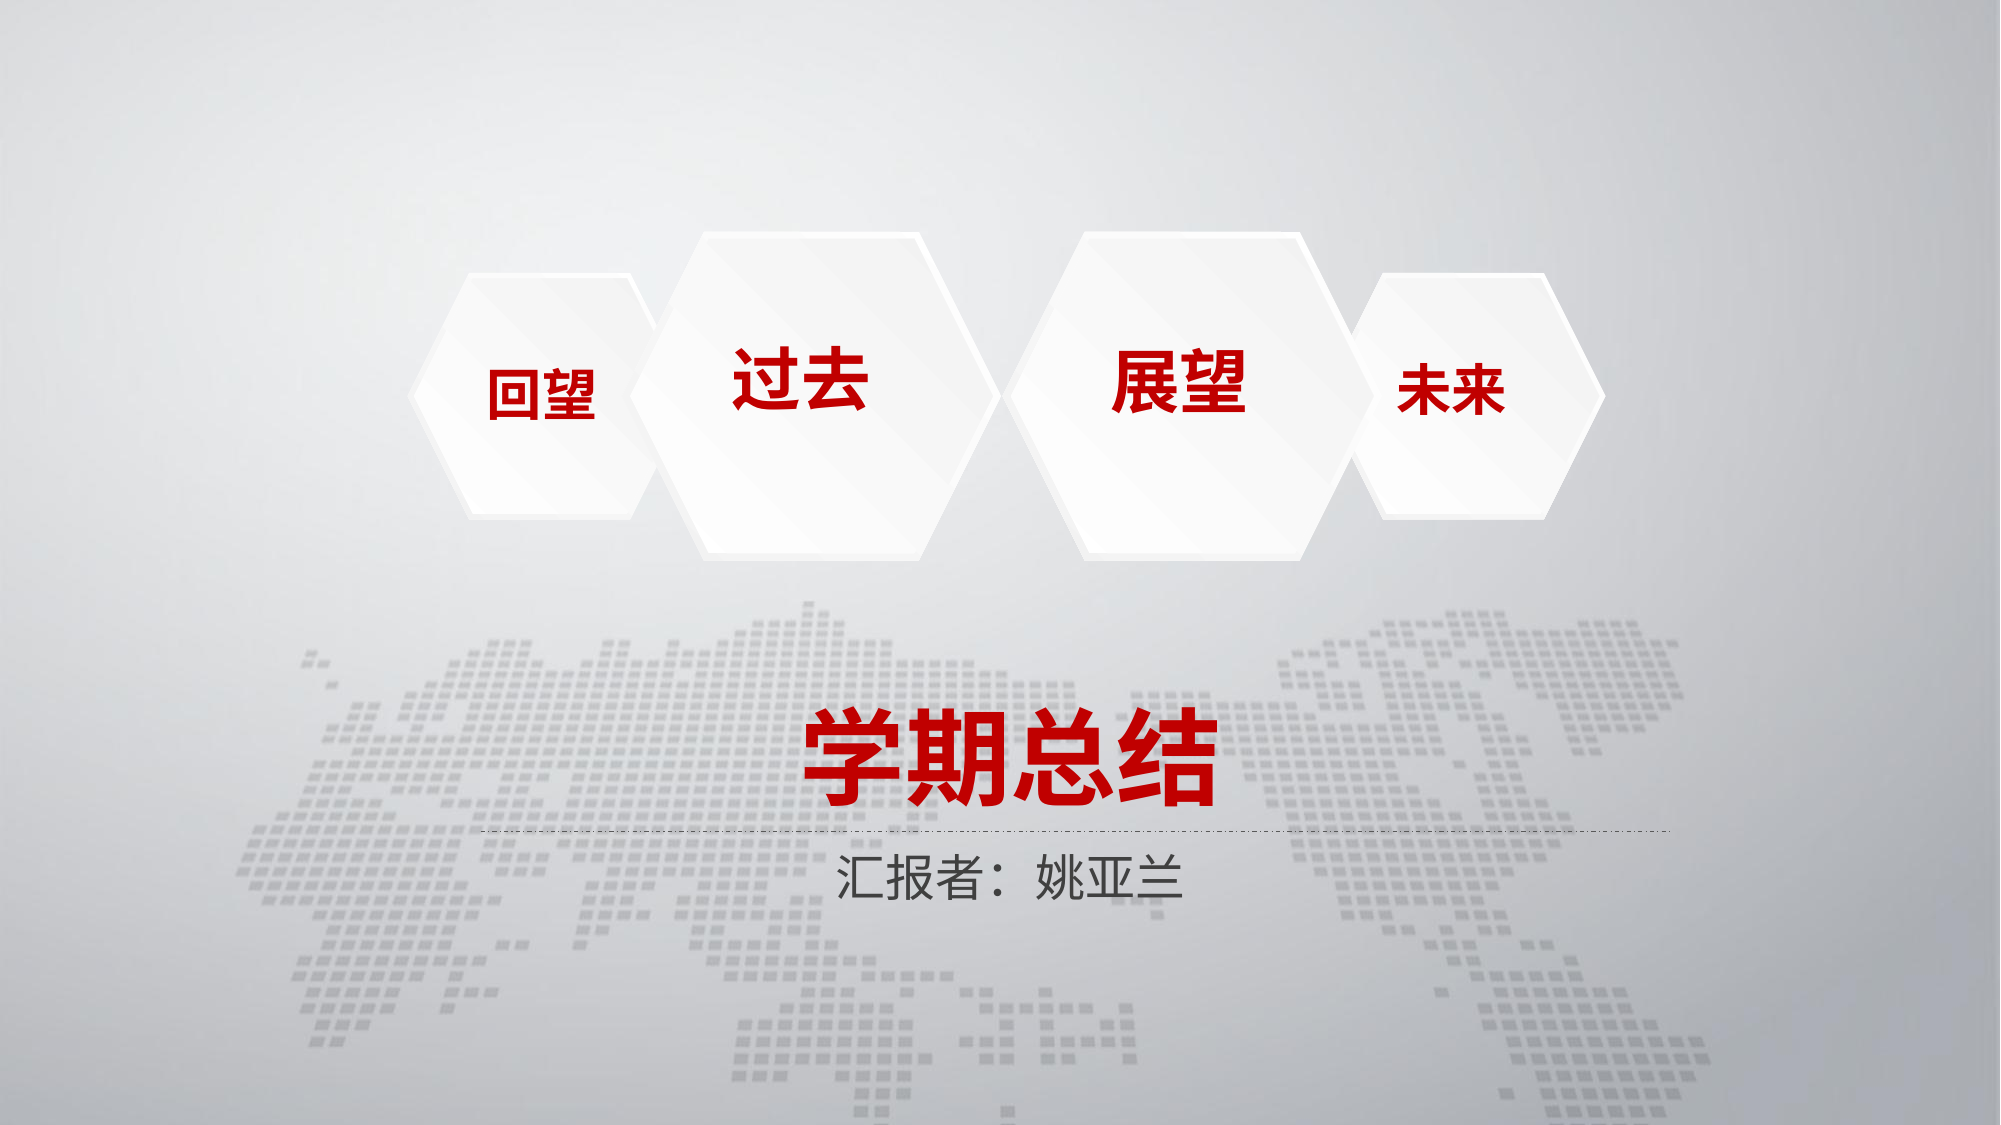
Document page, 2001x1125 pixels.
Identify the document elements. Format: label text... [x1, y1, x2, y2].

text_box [1387, 272, 1606, 520]
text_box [407, 272, 616, 520]
text_box 汇报者：姚亚兰 [522, 840, 1499, 914]
picture [0, 0, 2000, 1125]
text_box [1003, 231, 1383, 561]
text_box 学期总结 [287, 684, 1734, 827]
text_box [621, 231, 1002, 561]
